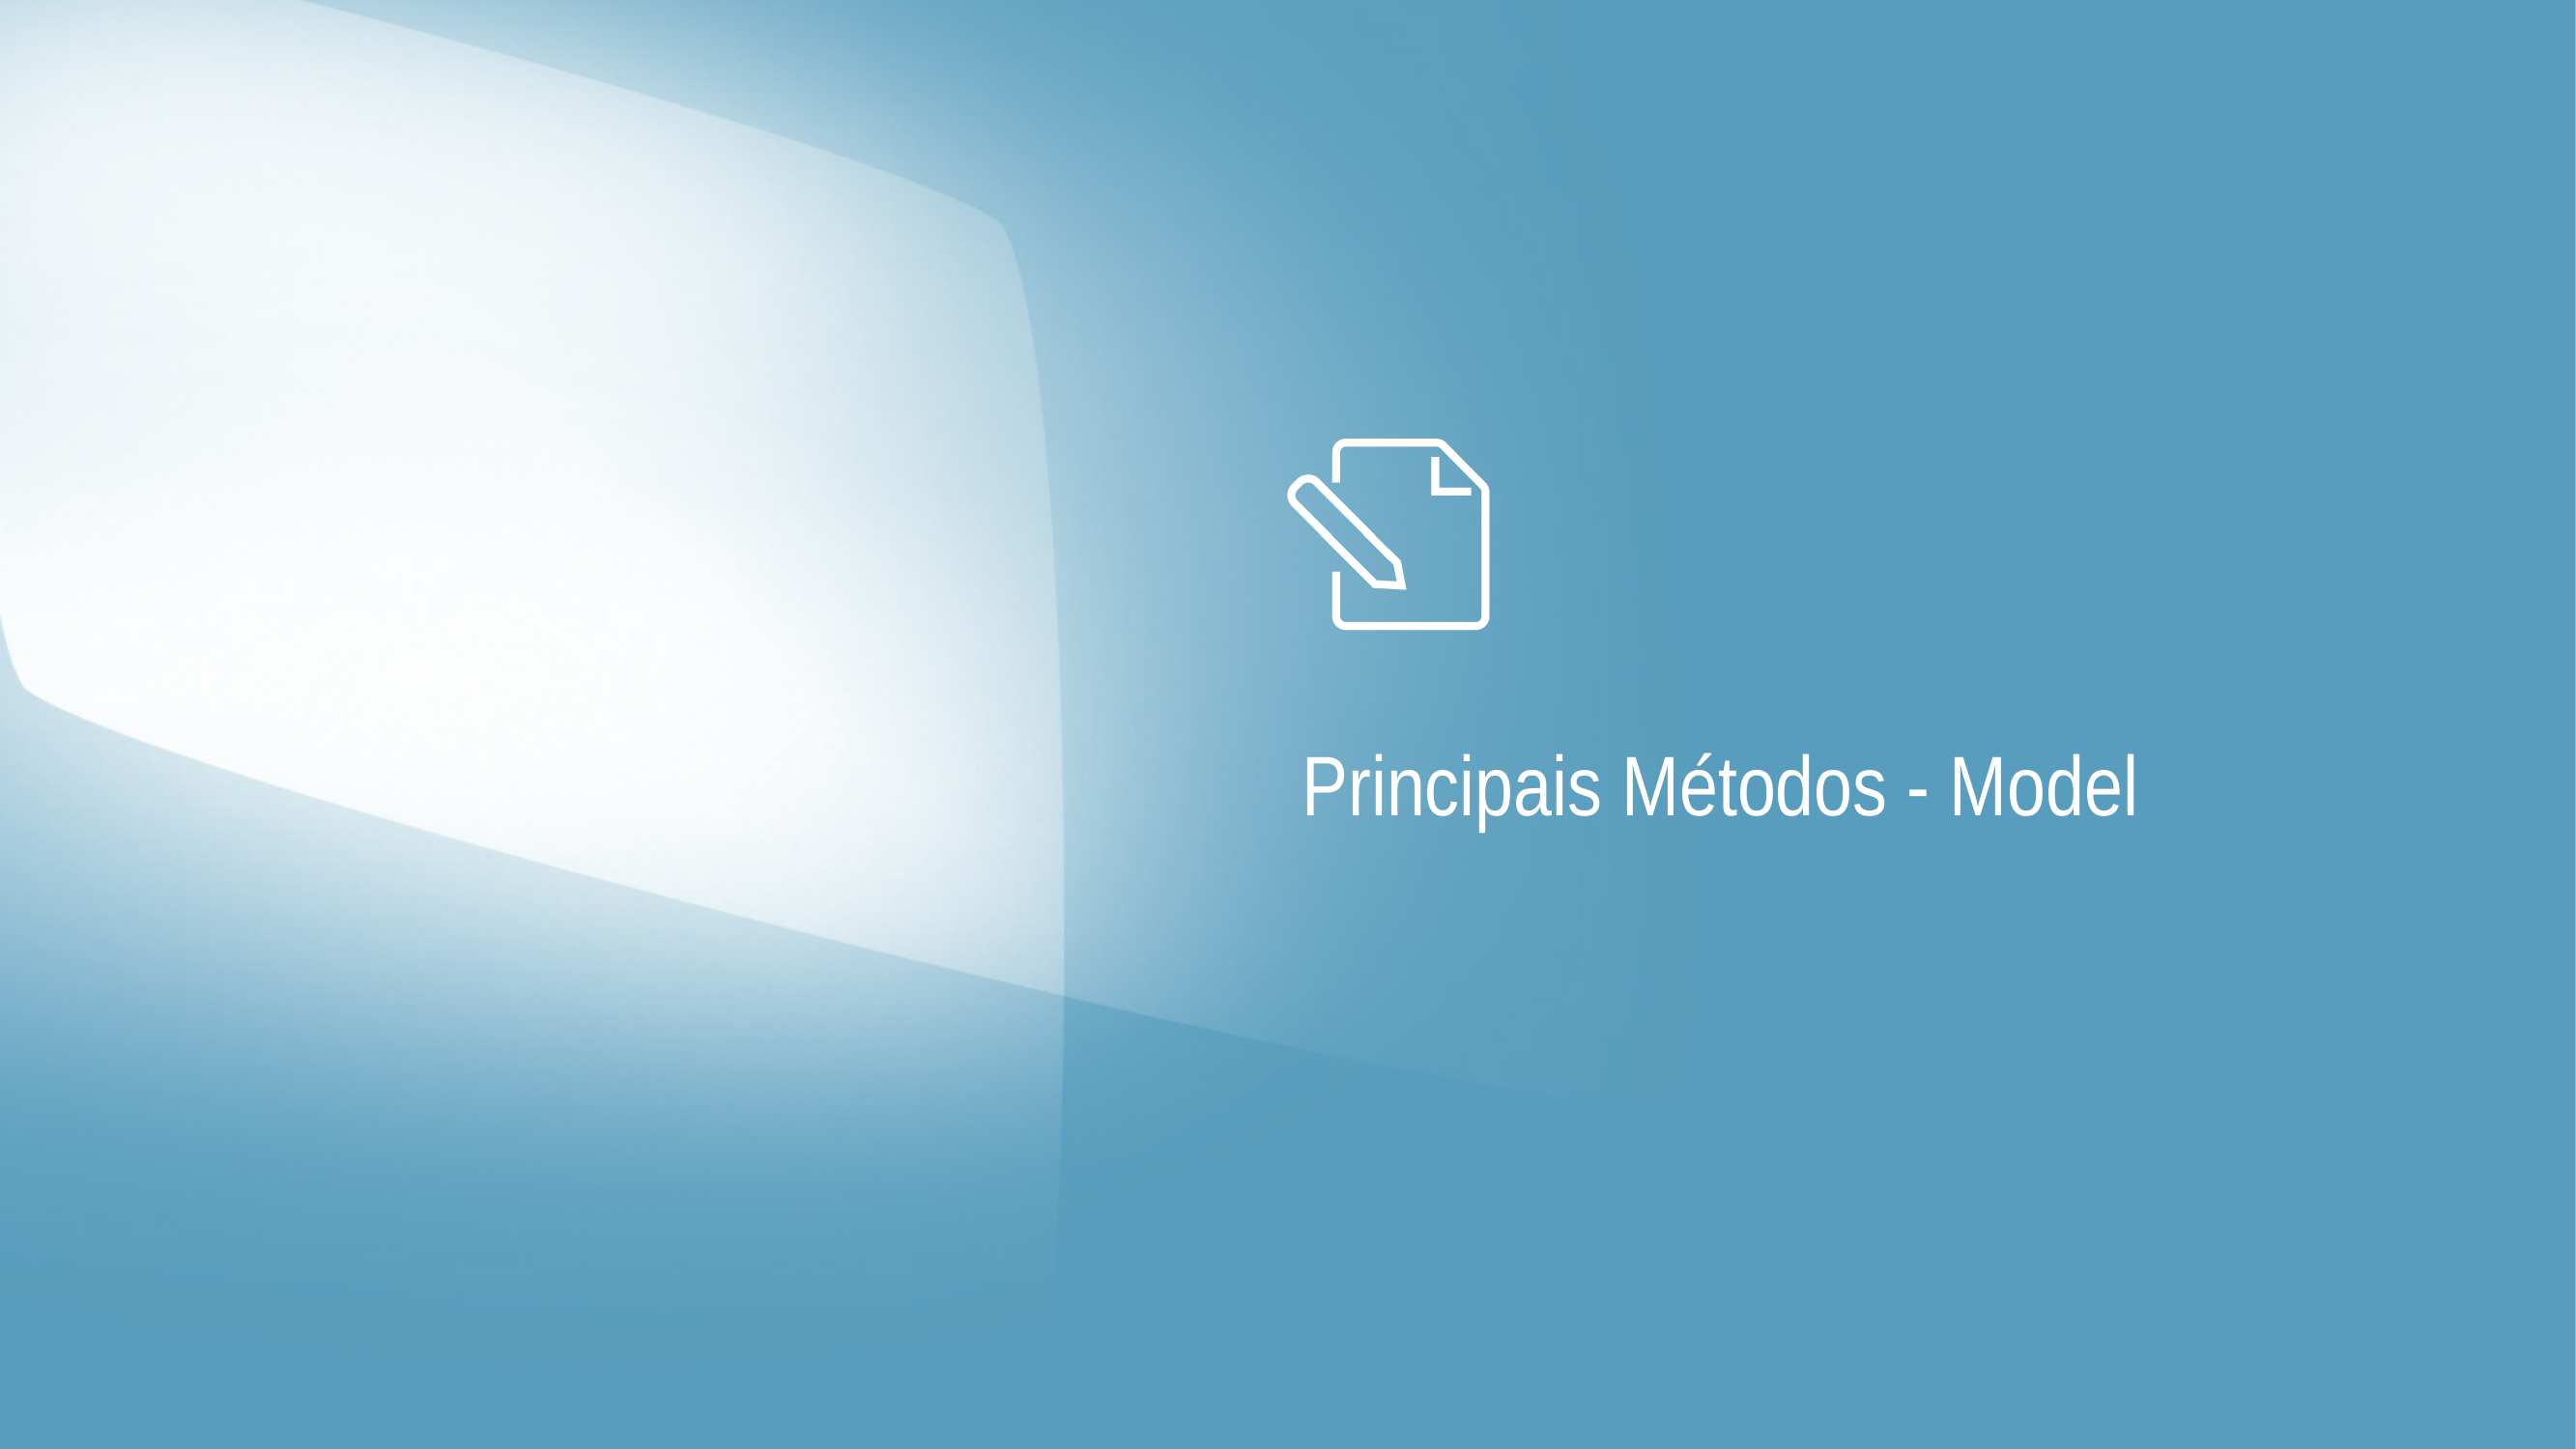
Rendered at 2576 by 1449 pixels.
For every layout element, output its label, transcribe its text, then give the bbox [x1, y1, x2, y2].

picture [0, 0, 2576, 1449]
text_box Principais Métodos - Model [1287, 724, 2576, 840]
